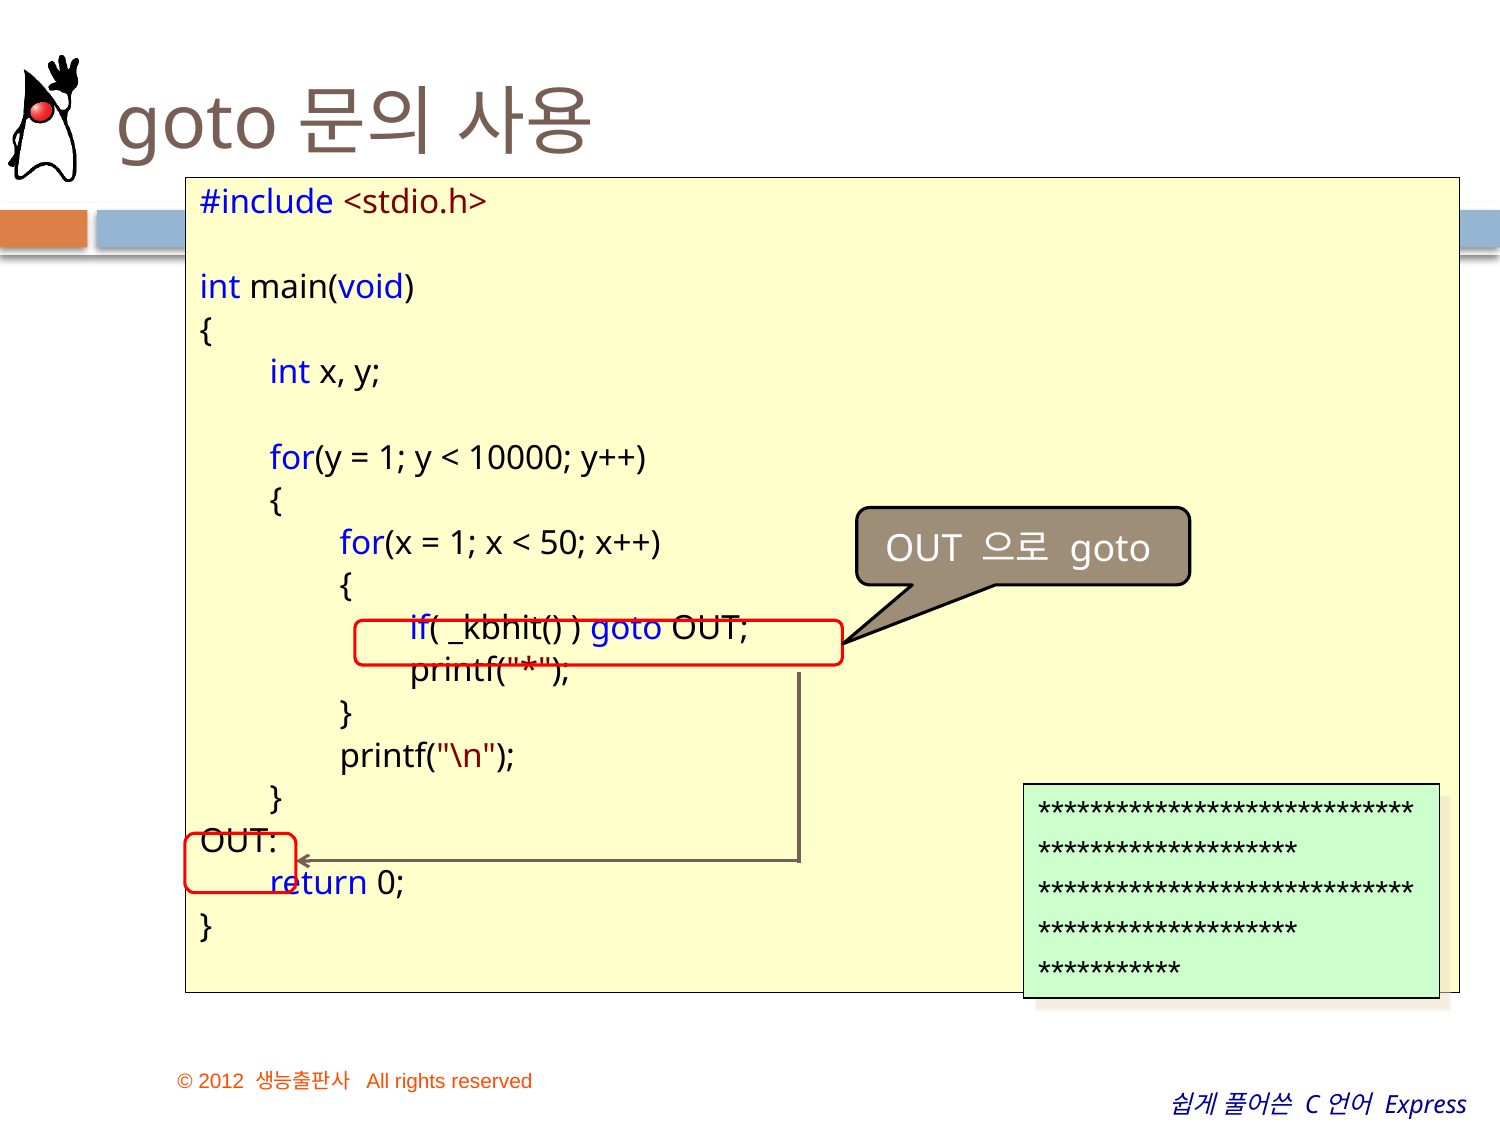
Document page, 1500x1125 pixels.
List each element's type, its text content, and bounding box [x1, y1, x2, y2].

text_box ************************************************* ************************************************* *********** [1023, 783, 1440, 999]
text_box [354, 620, 843, 666]
text_box OUT 으로 goto [842, 507, 1190, 644]
text_box [184, 833, 296, 893]
picture [8, 55, 79, 182]
title goto문의 사용 [100, 37, 1438, 200]
text_box #include <stdio.h> int main(void) { int x, y; for(y = 1; y < 10000; y++) { for(x = 1; x < 50; x++) { if( _kbhit() ) goto OUT; printf("*"); } printf("\n"); } OUT: return 0; } [184, 177, 1460, 993]
